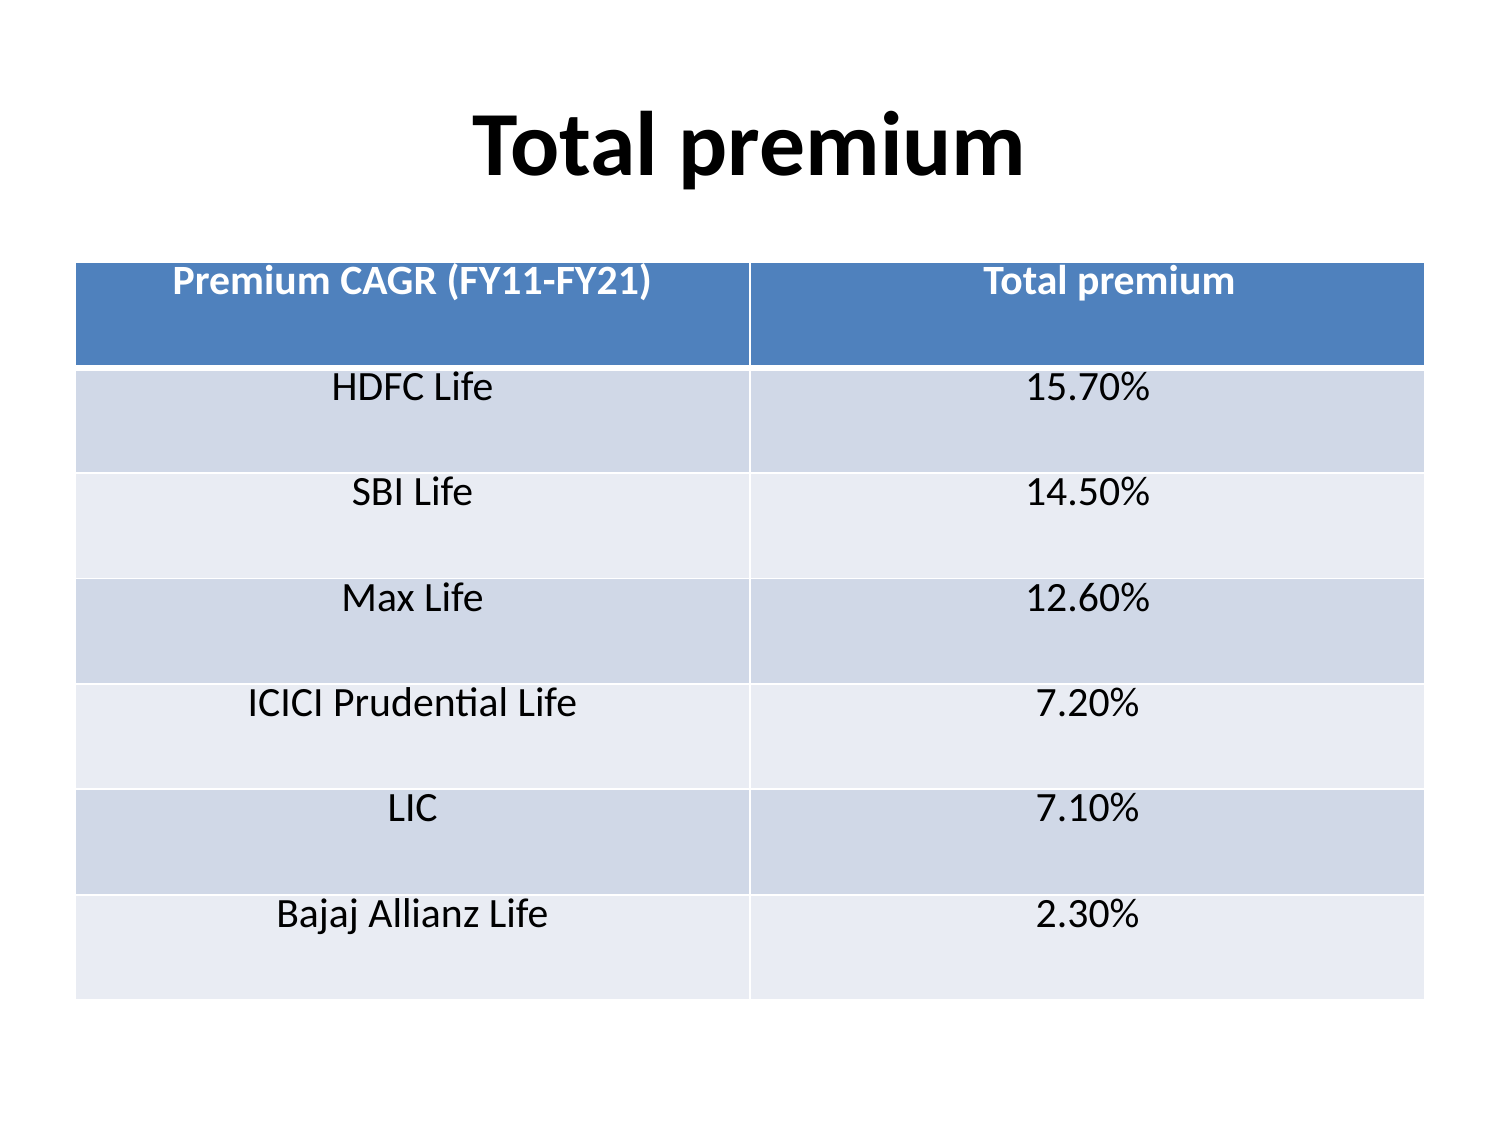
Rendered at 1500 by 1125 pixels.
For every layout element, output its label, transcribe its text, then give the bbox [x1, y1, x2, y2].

table_cell 12.60% [751, 579, 1424, 683]
table_cell SBI Life [76, 474, 749, 578]
table_cell HDFC Life [76, 371, 749, 472]
table_cell 7.20% [751, 685, 1424, 788]
table_cell LIC [76, 790, 749, 894]
table_cell Max Life [76, 579, 749, 683]
table_cell 14.50% [751, 474, 1424, 578]
table_cell 2.30% [751, 896, 1424, 999]
table_cell ICICI Prudential Life [76, 685, 749, 788]
table_header Total premium [751, 263, 1424, 365]
title Total premium [75, 45, 1425, 233]
table_cell 15.70% [751, 371, 1424, 472]
table_cell Bajaj Allianz Life [76, 896, 749, 999]
table_cell 7.10% [751, 790, 1424, 894]
table_header Premium CAGR (FY11-FY21) [76, 263, 749, 365]
